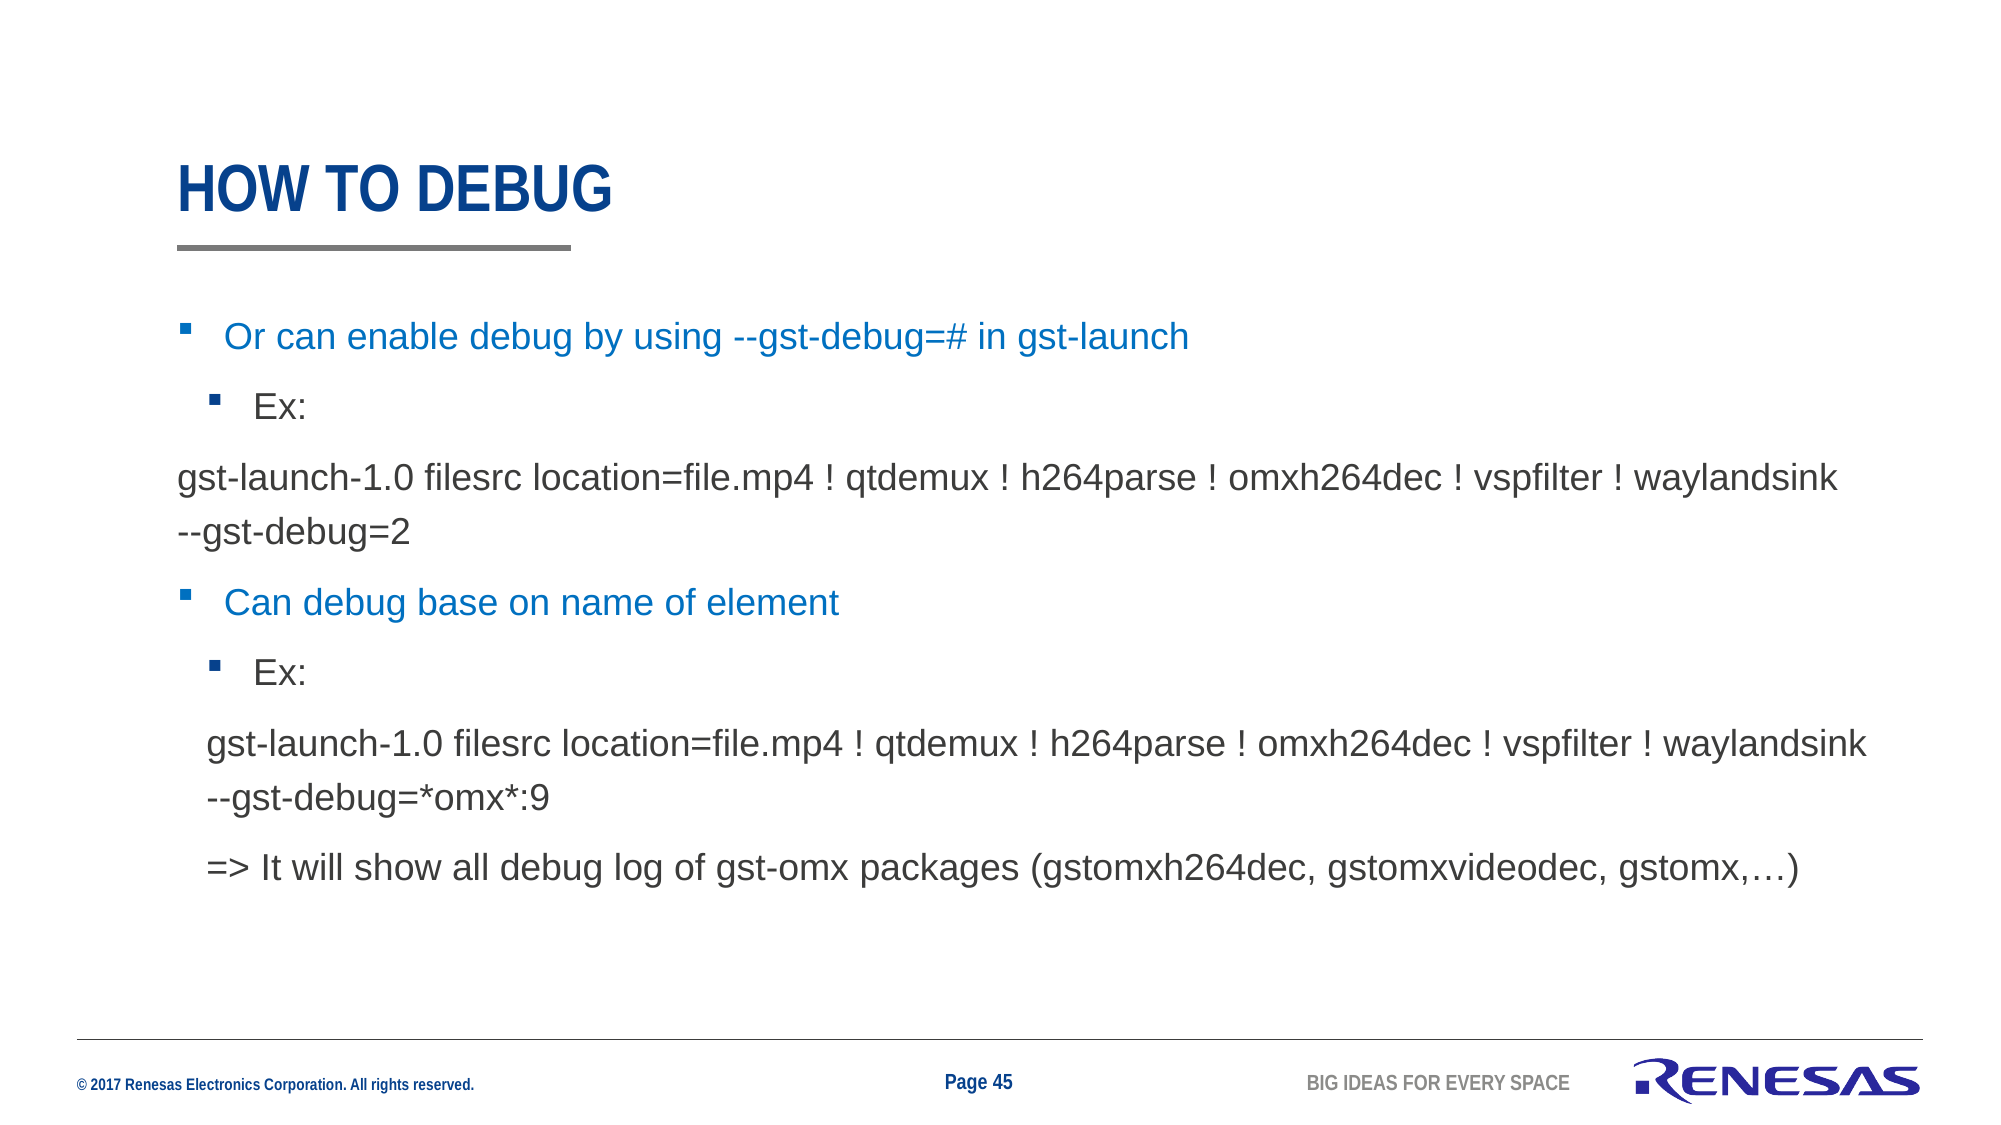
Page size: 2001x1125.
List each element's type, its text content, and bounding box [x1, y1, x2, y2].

picture [1875, 1056, 1923, 1106]
slide_number Page 45 [944, 1067, 1056, 1095]
list Or can enable debug by using --gst-debug=# in gst-launch Ex: gst-launch-1.0 filesrc location=file.mp4 ! qtdemux ! h264parse ! omxh264dec ! vspfilter ! waylandsink --gst-debug=2 Can debug base on name of element Ex: gst-launch-1.0 filesrc location=file.mp4 ! qtdemux ! h264parse ! omxh264dec ! vspfilter ! waylandsink --gst-debug=*omx*:9 => It will show all debug log of gst-omx packages (gstomxh264dec, gstomxvideodec, gstomx,…) [177, 302, 1875, 1125]
title How to debug [177, 153, 1981, 227]
